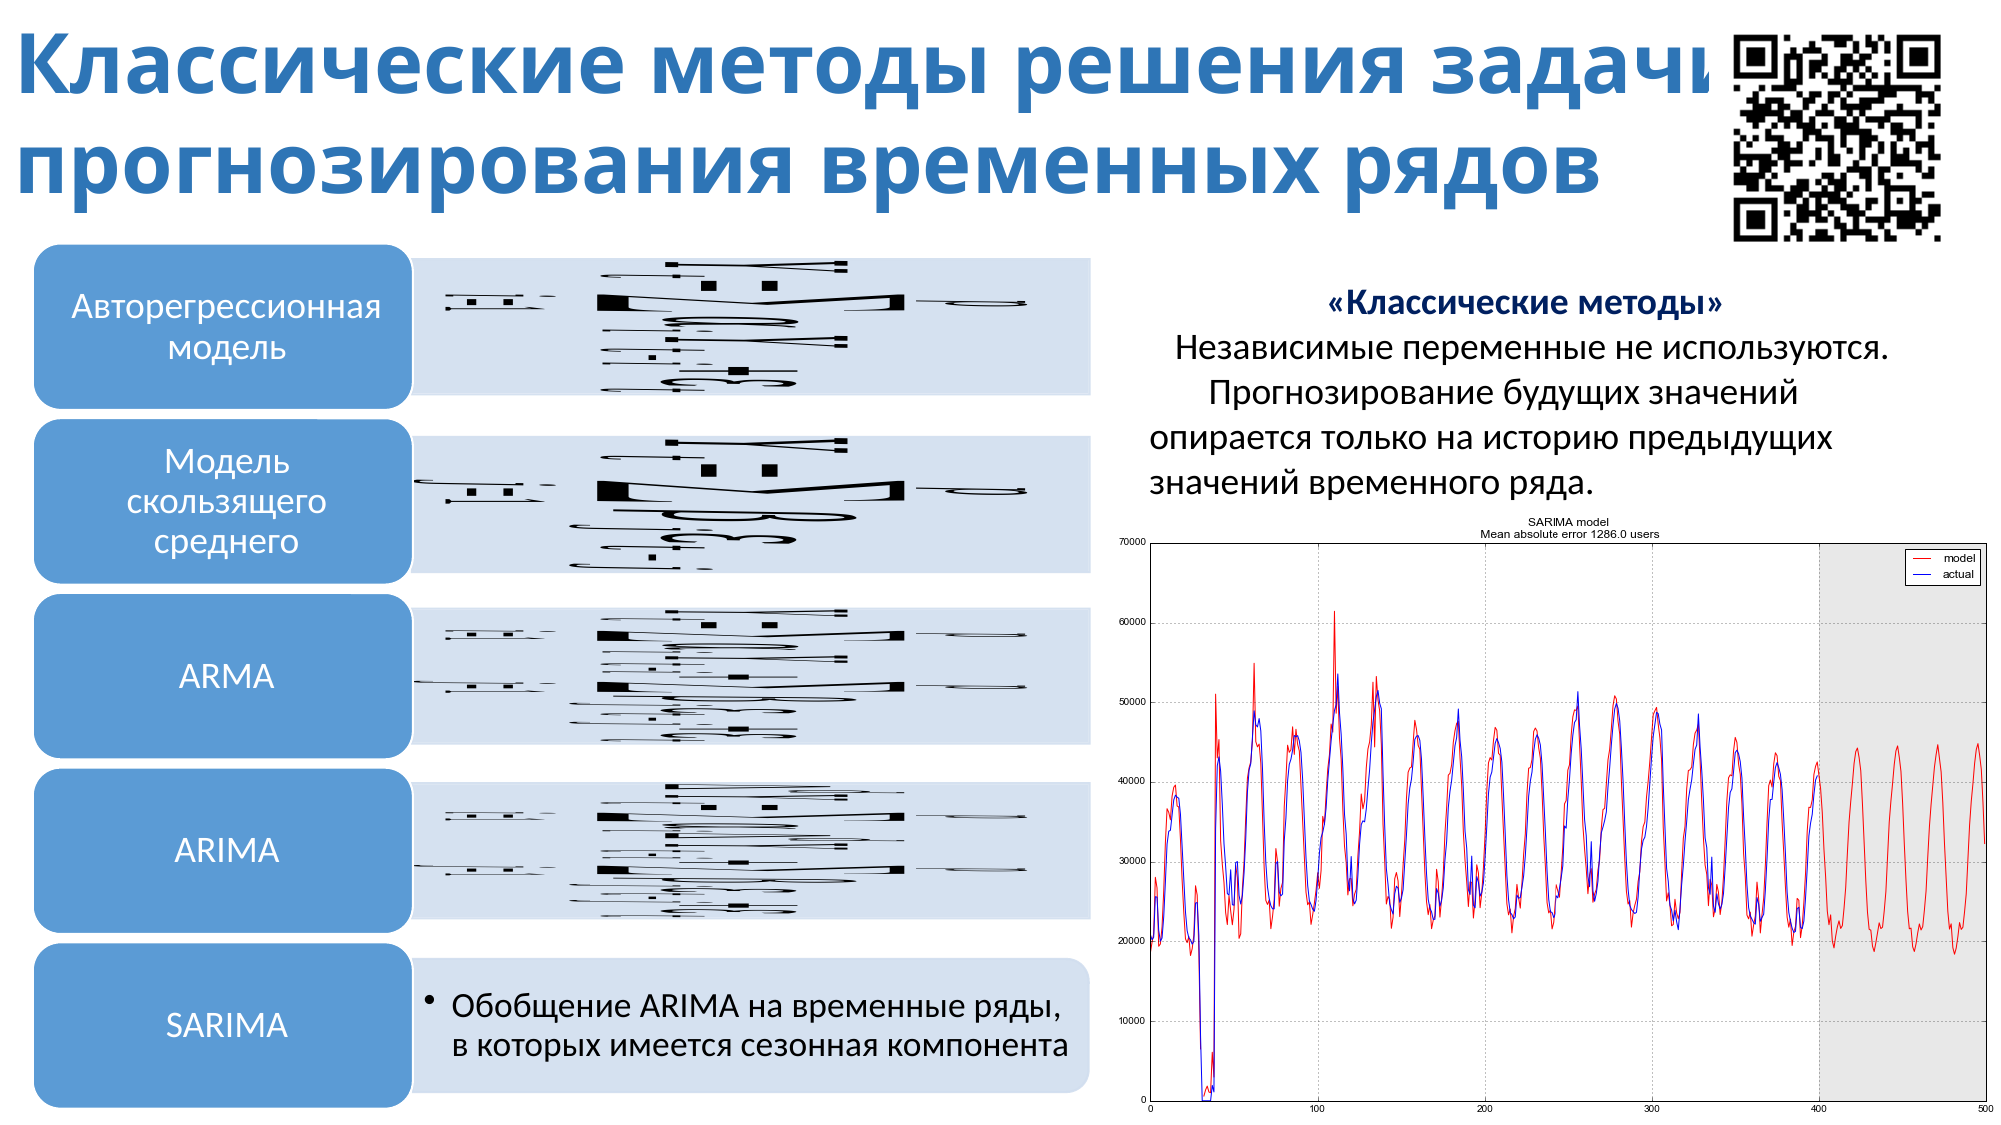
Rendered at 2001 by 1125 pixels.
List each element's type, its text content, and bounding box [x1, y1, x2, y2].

text_box «Классические методы» Независимые переменные не используются. Прогнозирование будущих значений опирается только на историю предыдущих значений временного ряда. [1134, 269, 1918, 509]
picture [1709, 10, 1966, 267]
text_box Классические методы решения задачи прогнозирования временных рядов [0, 2, 1940, 218]
picture [1111, 511, 2000, 1120]
